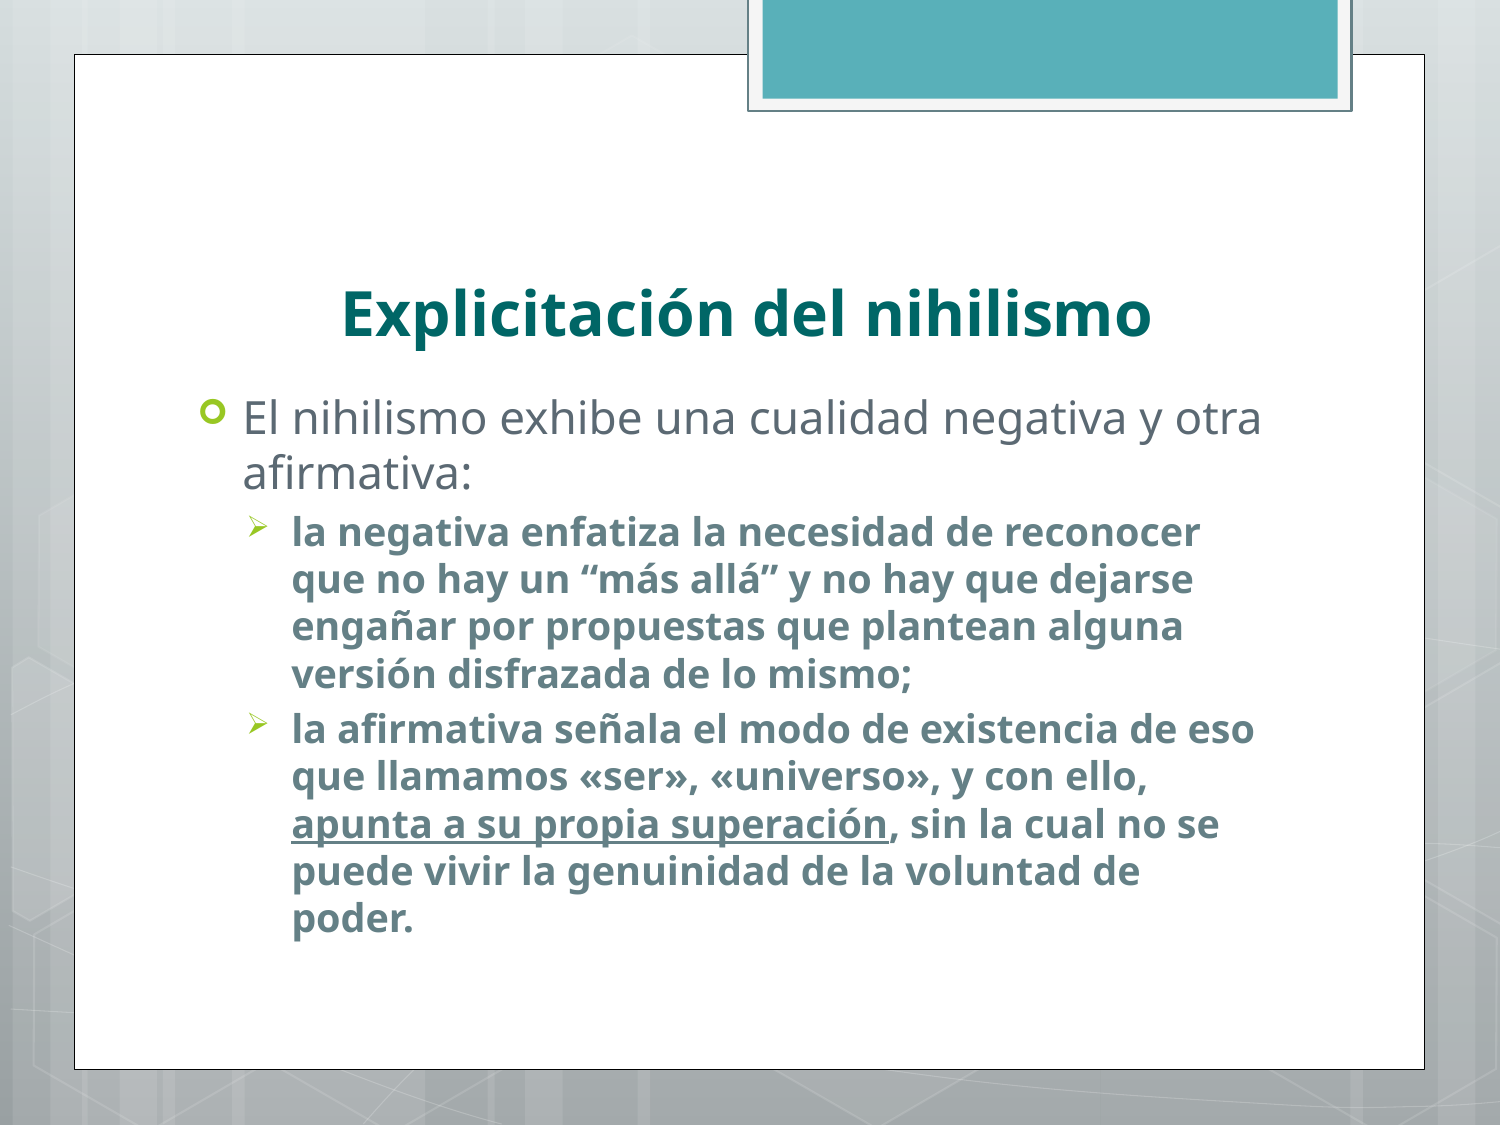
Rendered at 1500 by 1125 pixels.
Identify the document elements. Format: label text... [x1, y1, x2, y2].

list El nihilismo exhibe una cualidad negativa y otra afirmativa: la negativa enfatiza la necesidad de reconocer que no hay un “más allá” y no hay que dejarse engañar por propuestas que plantean alguna versión disfrazada de lo mismo; la afirmativa señala el modo de existencia de eso que llamamos «ser», «universo», y con ello, apunta a su propia superación, sin la cual no se puede vivir la genuinidad de la voluntad de poder. [171, 381, 1283, 957]
title Explicitación del nihilismo [171, 168, 1324, 357]
